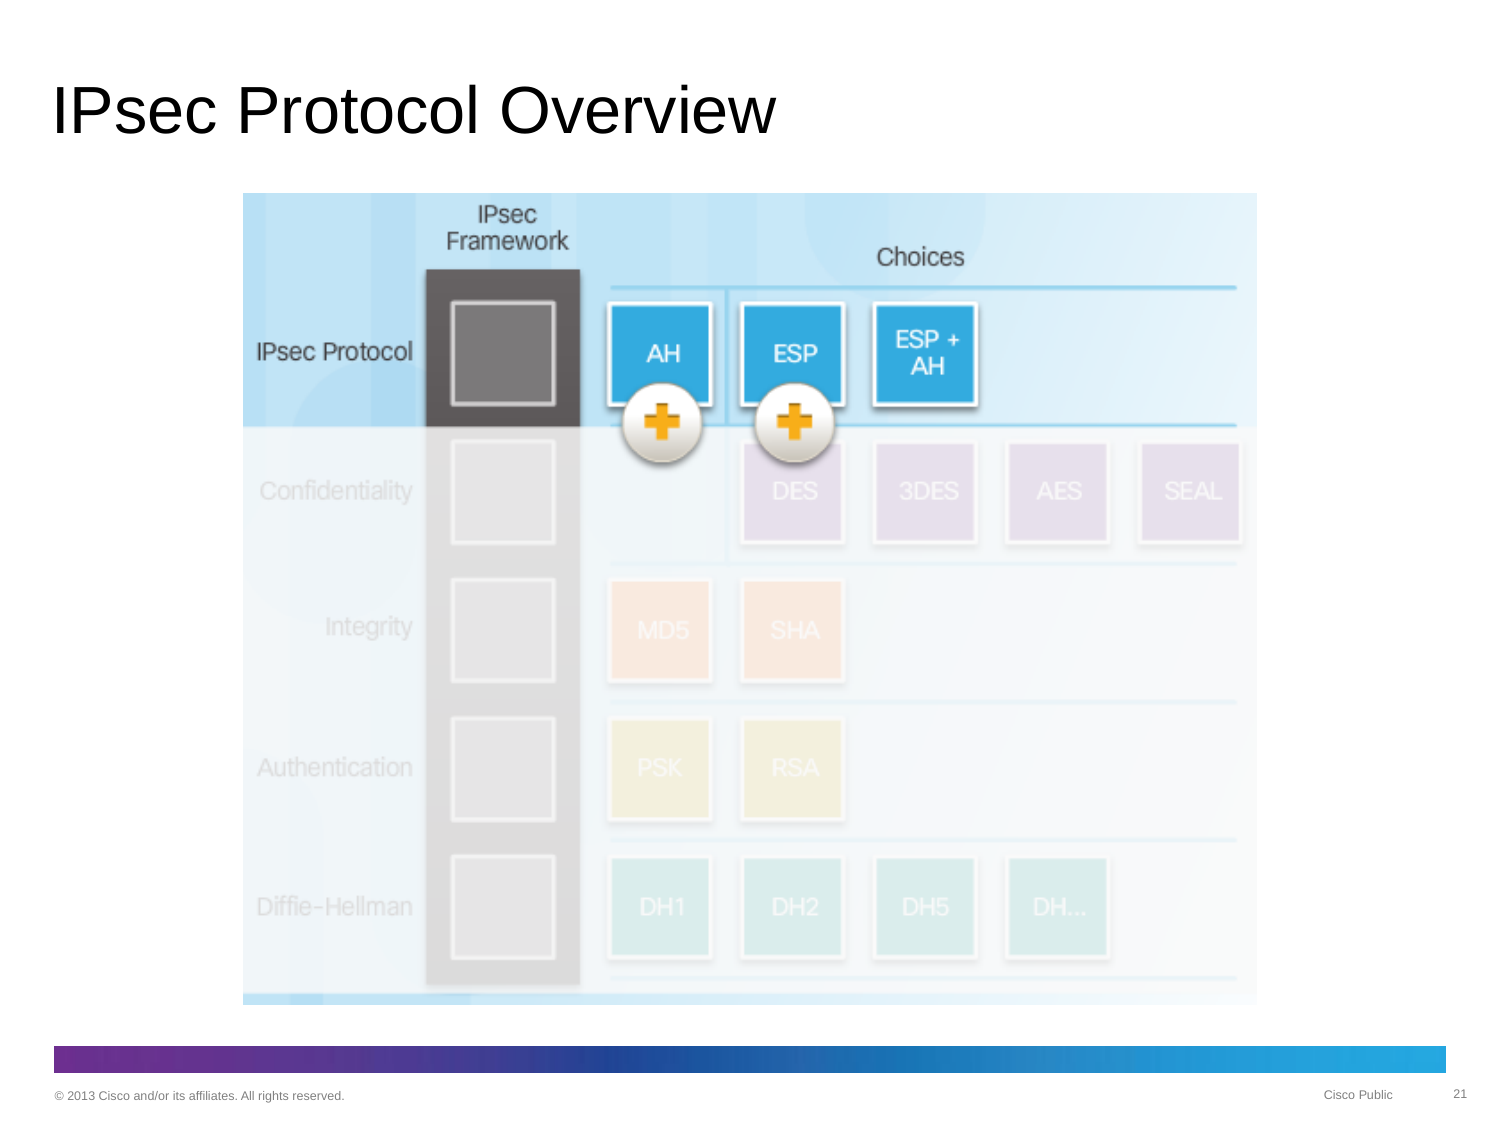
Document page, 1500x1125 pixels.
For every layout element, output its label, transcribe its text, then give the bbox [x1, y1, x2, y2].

picture [243, 193, 1257, 1006]
title IPsec Protocol Overview [37, 17, 1447, 155]
picture [54, 1046, 1446, 1073]
